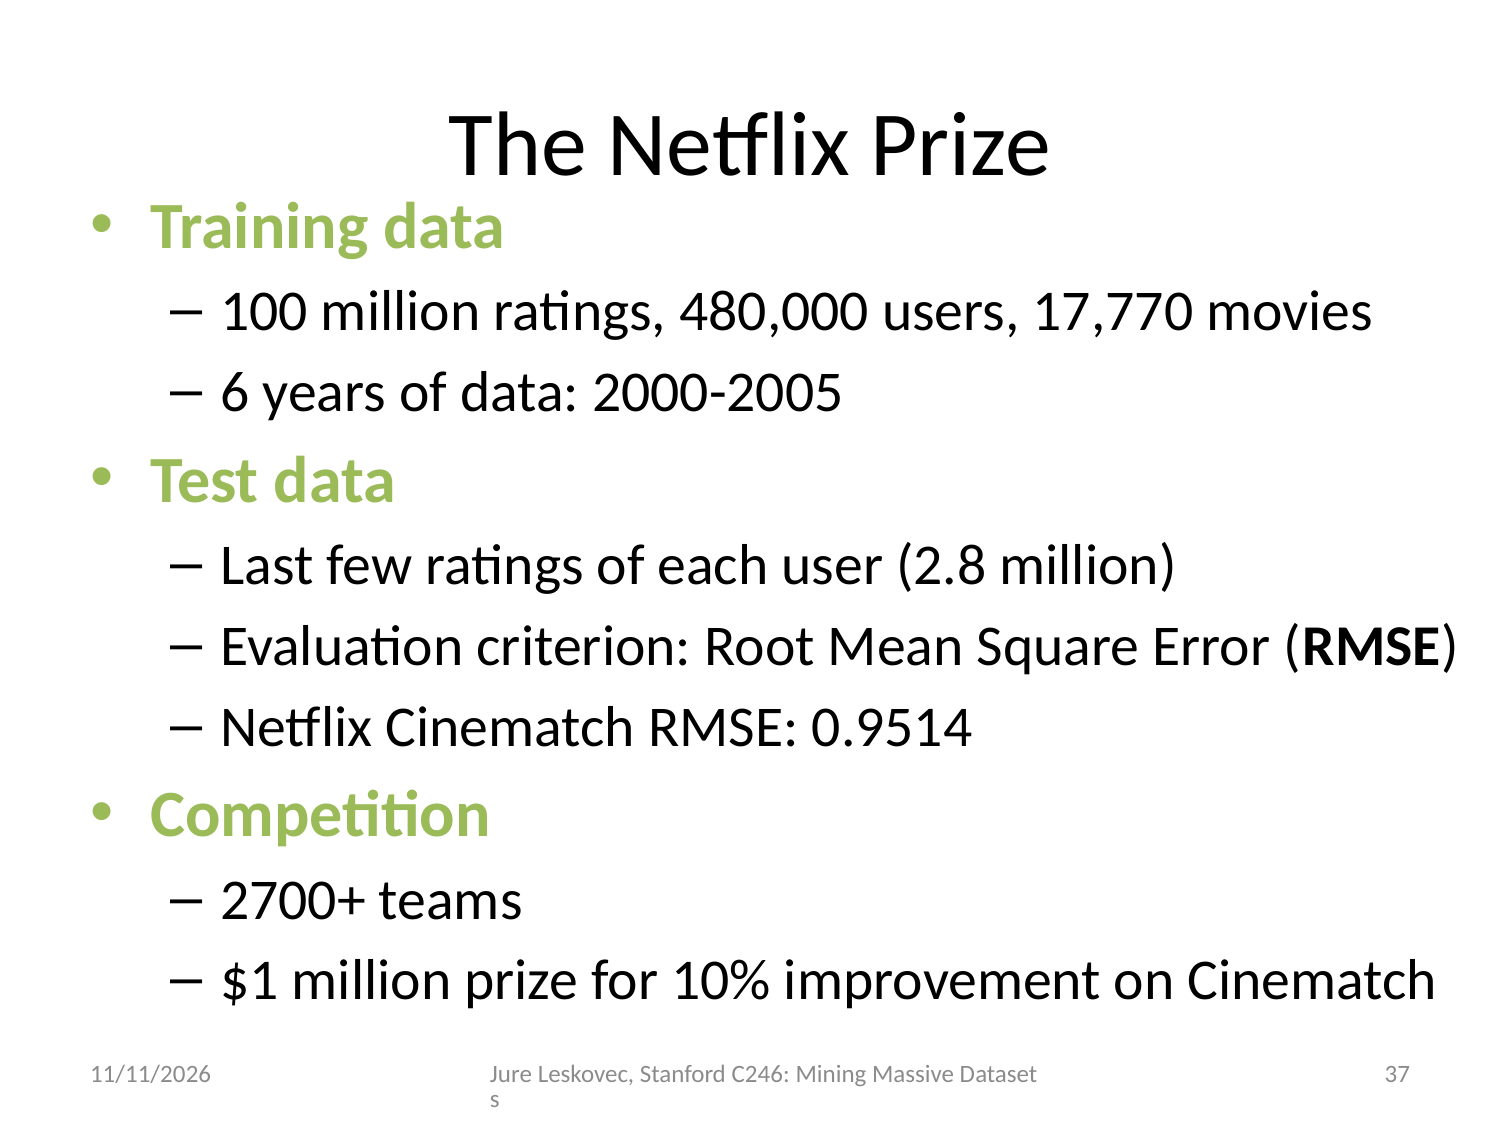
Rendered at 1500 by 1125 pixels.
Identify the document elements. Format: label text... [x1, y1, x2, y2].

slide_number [75, 1042, 425, 1103]
title The Netflix Prize [75, 45, 1425, 174]
slide_number 37 [1074, 1042, 1425, 1103]
footer Jure Leskovec, Stanford C246: Mining Massive Datasets [474, 1042, 1063, 1103]
list Training data 100 million ratings, 480,000 users, 17,770 movies 6 years of data: 2000-2005 Test data Last few ratings of each user (2.8 million) Evaluation criterion: Root Mean Square Error (RMSE) Netflix Cinematch RMSE: 0.9514 Competition 2700+ teams $1 million prize for 10% improvement on Cinematch [75, 174, 1475, 1038]
